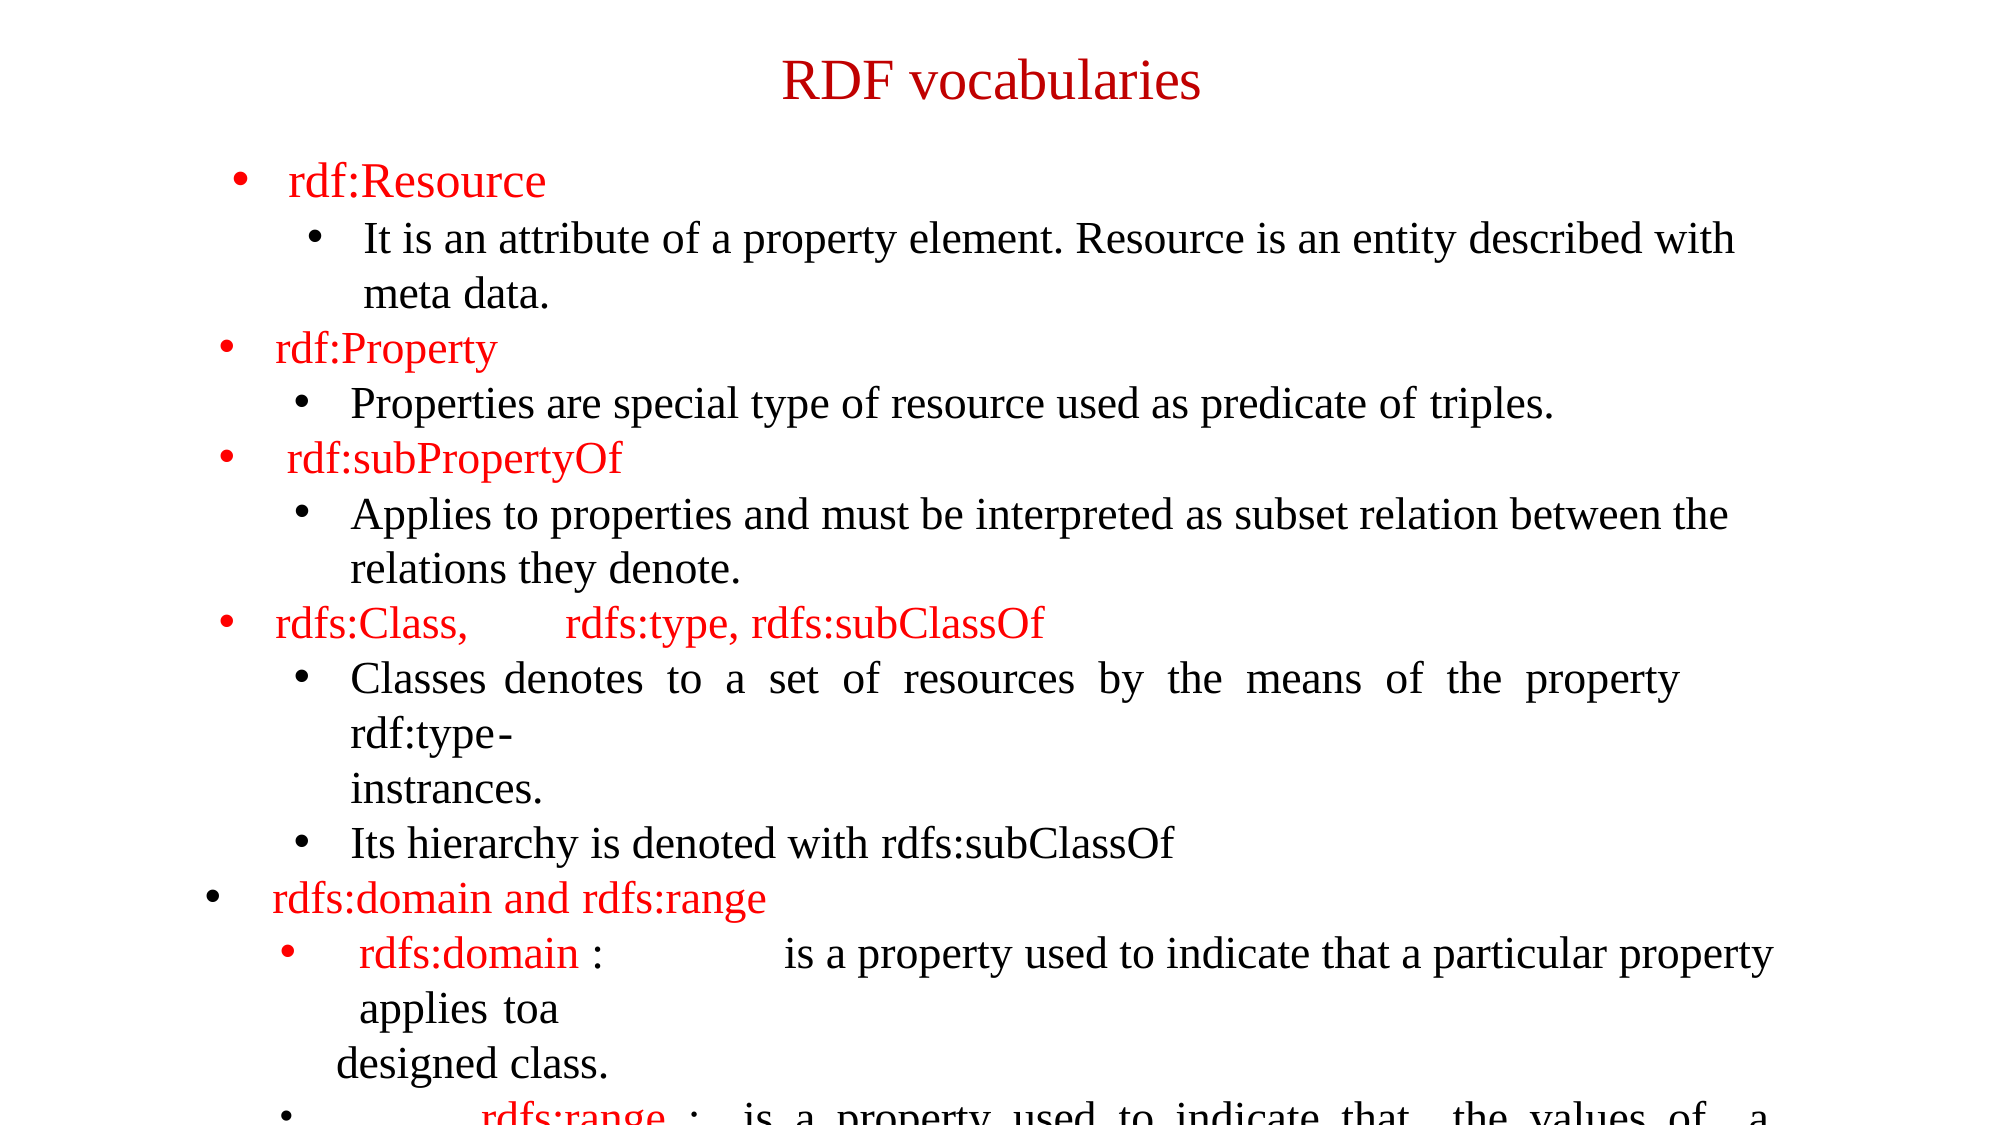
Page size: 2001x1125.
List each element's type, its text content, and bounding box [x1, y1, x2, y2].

text_box rdf:Resource It is an attribute of a property element. Resource is an entity described with meta data. rdf:Property Properties are special type of resource used as predicate of triples. rdf:subPropertyOf Applies to properties and must be interpreted as subset relation between the relations they denote. rdfs:Class, rdfs:type, rdfs:subClassOf Classes denotes to a set of resources by the means of the property rdf:type - instrances. Its hierarchy is denoted with rdfs:subClassOf rdfs:domain and rdfs:range rdfs:domain : is a property used to indicate that a particular property applies toa designed class. rdfs:range : is a property used to indicate that the values of a particular property are instances of designated class. [202, 145, 1835, 1125]
title RDF vocabularies [779, 39, 1207, 145]
